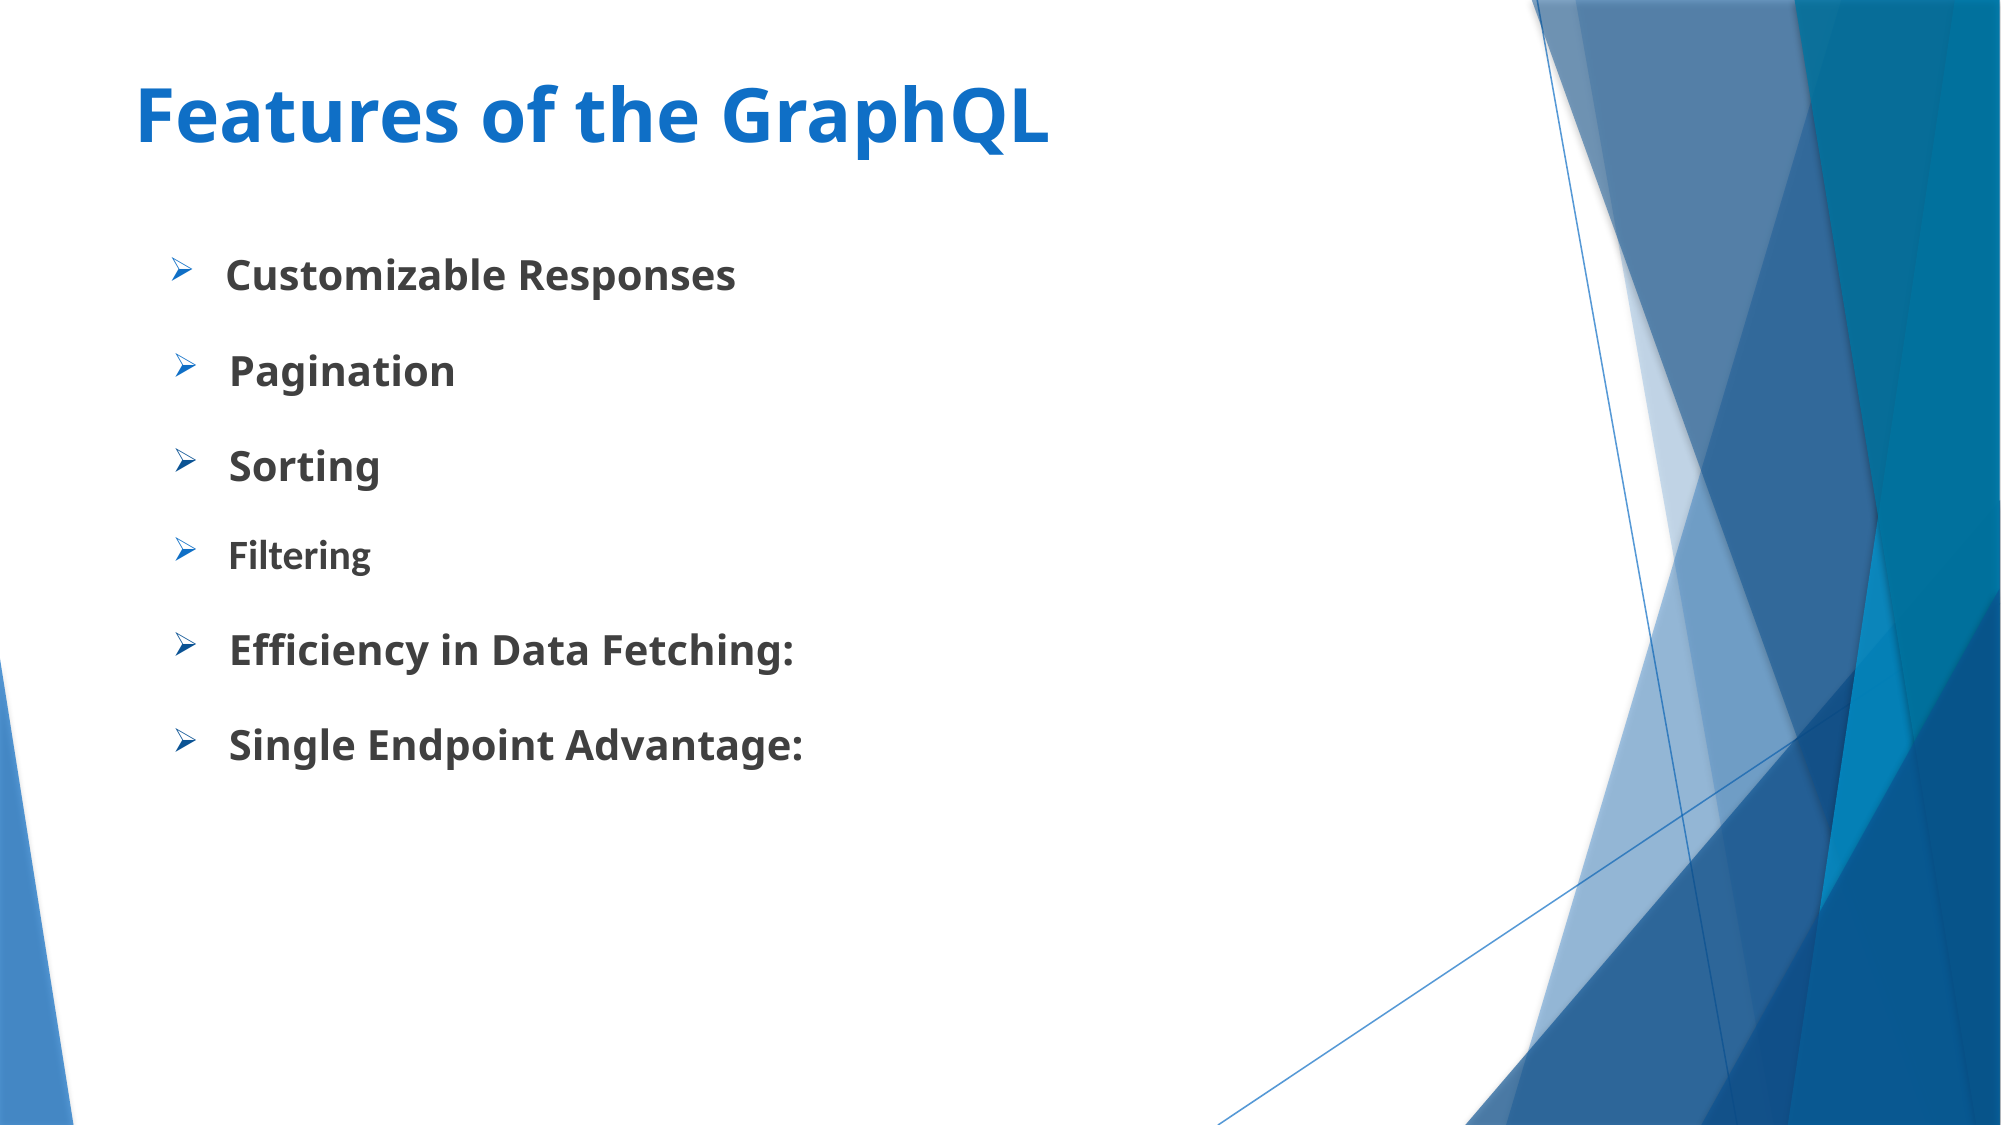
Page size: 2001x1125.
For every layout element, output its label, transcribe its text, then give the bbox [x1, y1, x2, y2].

title Features of the GraphQL [99, 59, 1900, 191]
list Pagination [157, 336, 1294, 401]
text_box Sorting [157, 401, 1294, 498]
text_box Efficiency in Data Fetching: [157, 585, 1294, 681]
text_box Single Endpoint Advantage: [157, 681, 1294, 777]
list Customizable Responses [153, 234, 1290, 307]
list Filtering [157, 503, 1294, 585]
